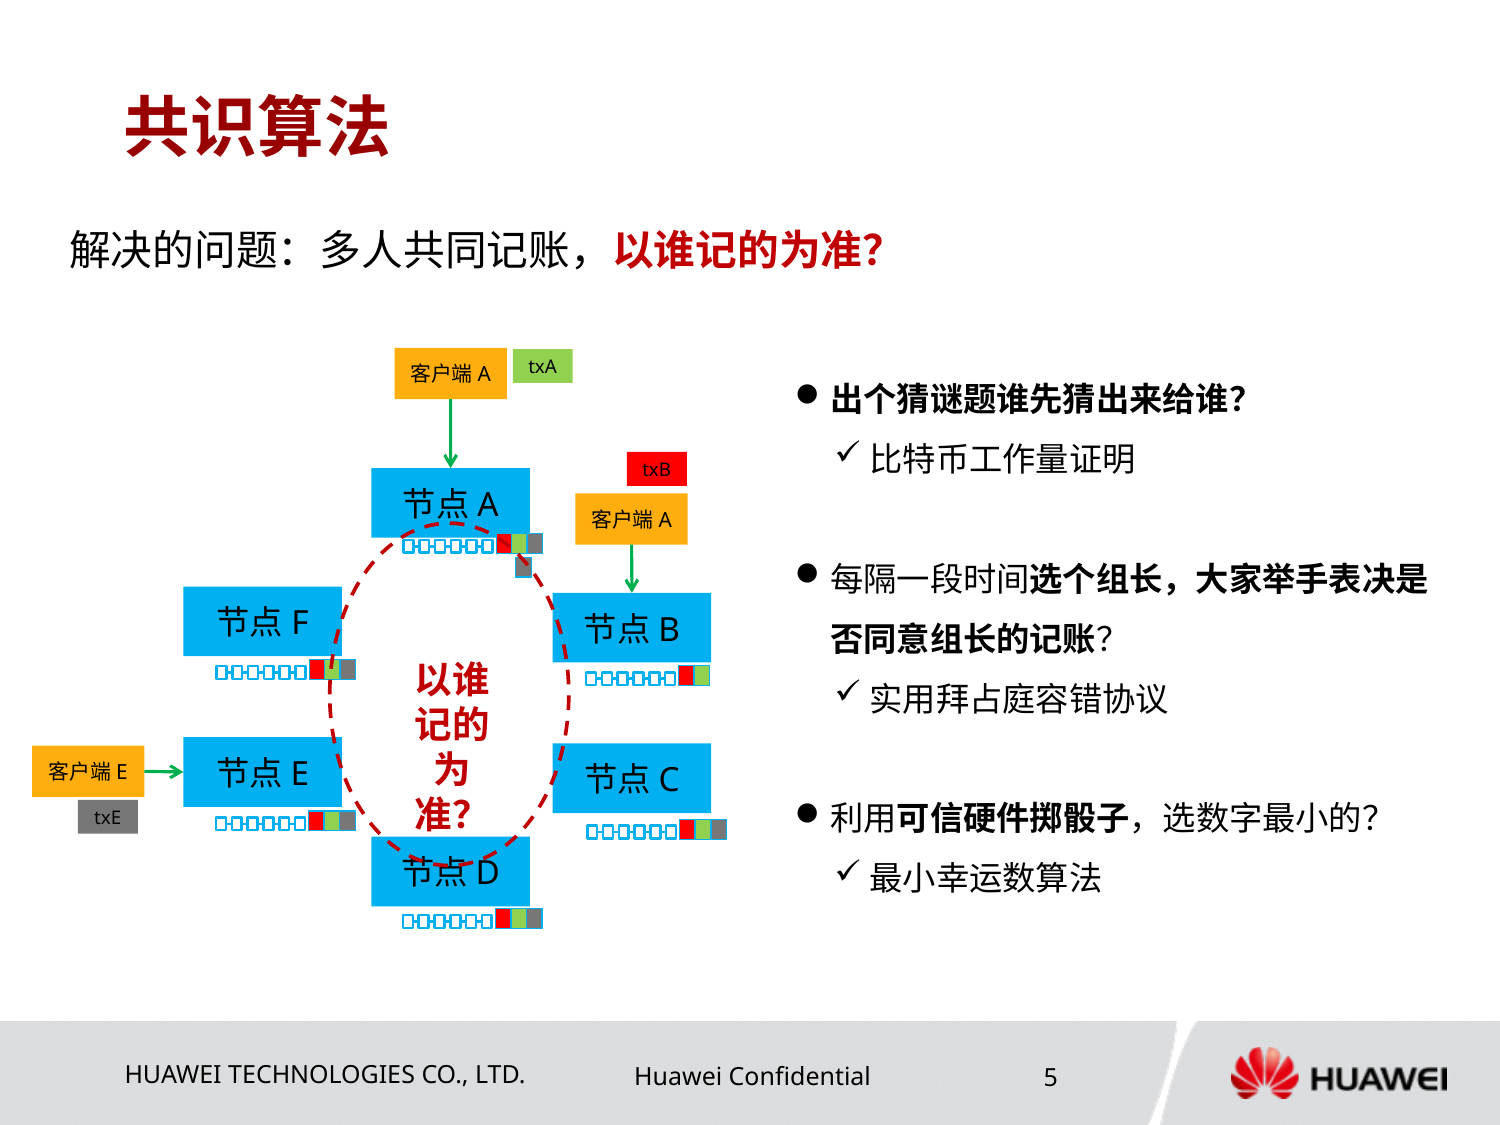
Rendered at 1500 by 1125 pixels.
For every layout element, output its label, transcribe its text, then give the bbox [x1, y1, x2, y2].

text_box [31, 347, 727, 929]
text_box 解决的问题：多人共同记账，以谁记的为准？ [54, 216, 920, 282]
title 共识算法 [123, 53, 1376, 197]
picture [0, 1021, 1500, 1125]
text_box 出个猜谜题谁先猜出来给谁？ 比特币工作量证明 每隔一段时间选个组长，大家举手表决是否同意组长的记账？ 实用拜占庭容错协议 利用可信硬件掷骰子，选数字最小的？ 最小幸运数算法 [780, 350, 1468, 905]
